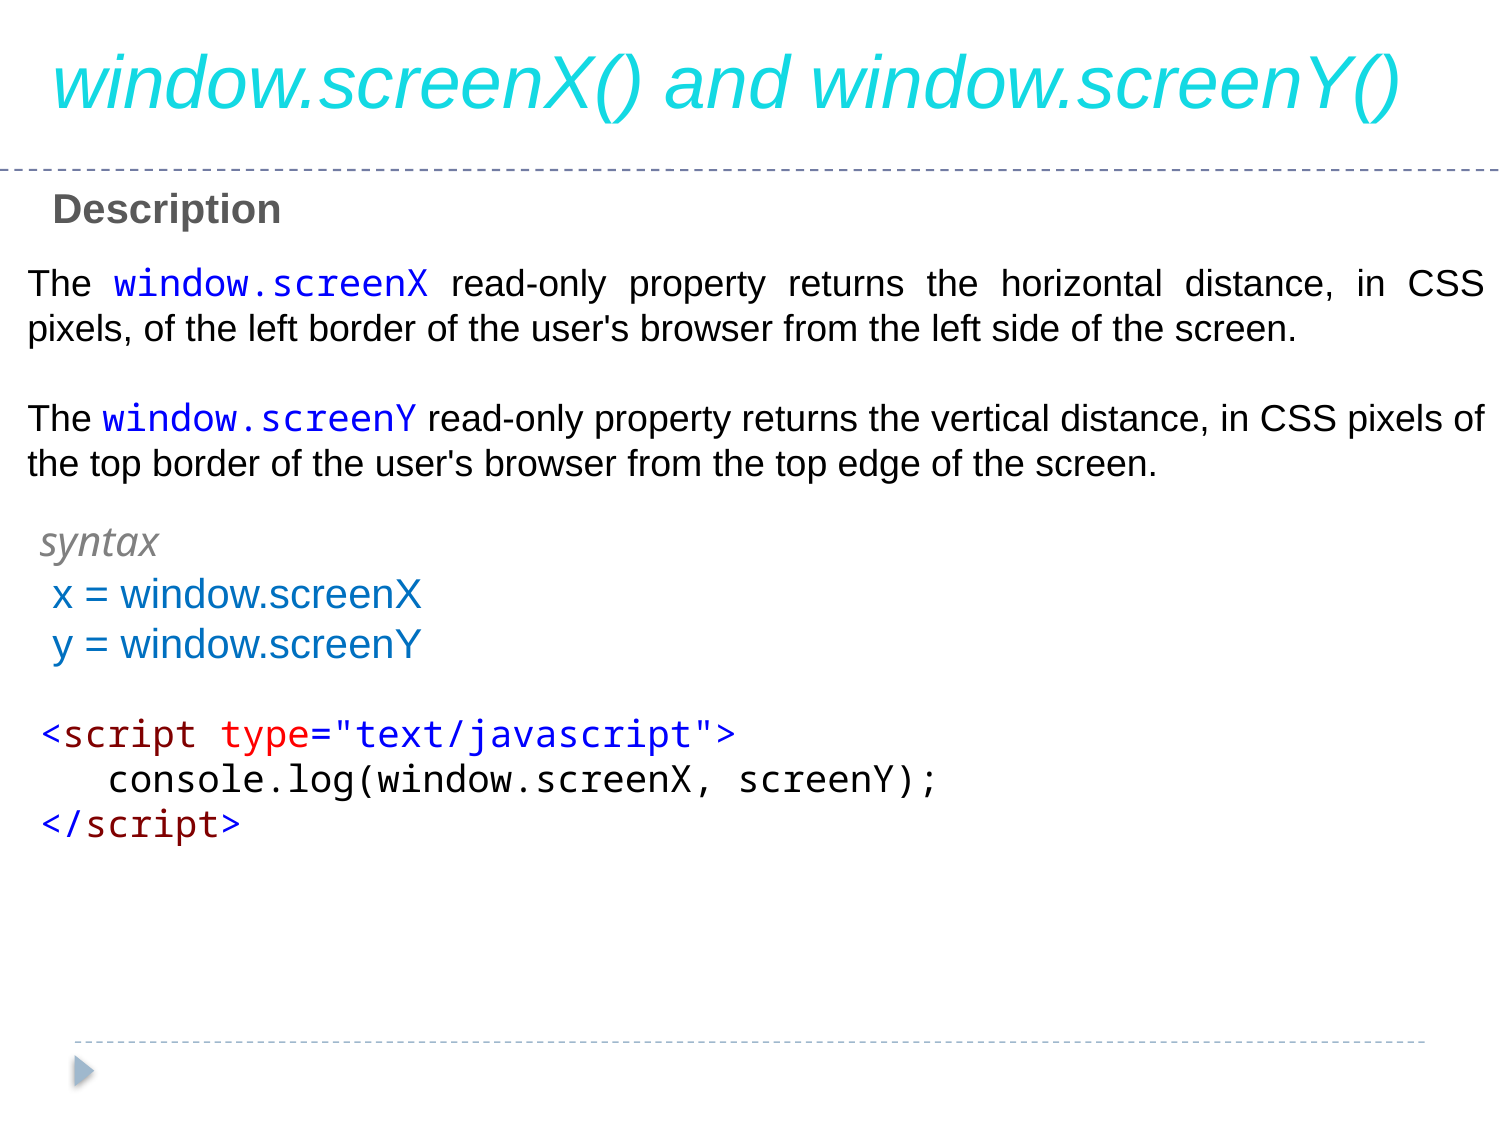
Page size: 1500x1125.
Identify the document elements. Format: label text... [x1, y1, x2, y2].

text_box <script type="text/javascript"> console.log(window.screenX, screenY); </script> [24, 703, 1475, 853]
text_box The window.screenX read-only property returns the horizontal distance, in CSS pixels, of the left border of the user's browser from the left side of the screen. The window.screenY read-only property returns the vertical distance, in CSS pixels of the top border of the user's browser from the top edge of the screen. [12, 251, 1500, 492]
text_box window.screenX() and window.screenY() [37, 26, 1450, 131]
text_box Description [37, 183, 1450, 240]
text_box syntax [24, 507, 1475, 573]
text_box x = window.screenX y = window.screenY [37, 573, 1463, 675]
